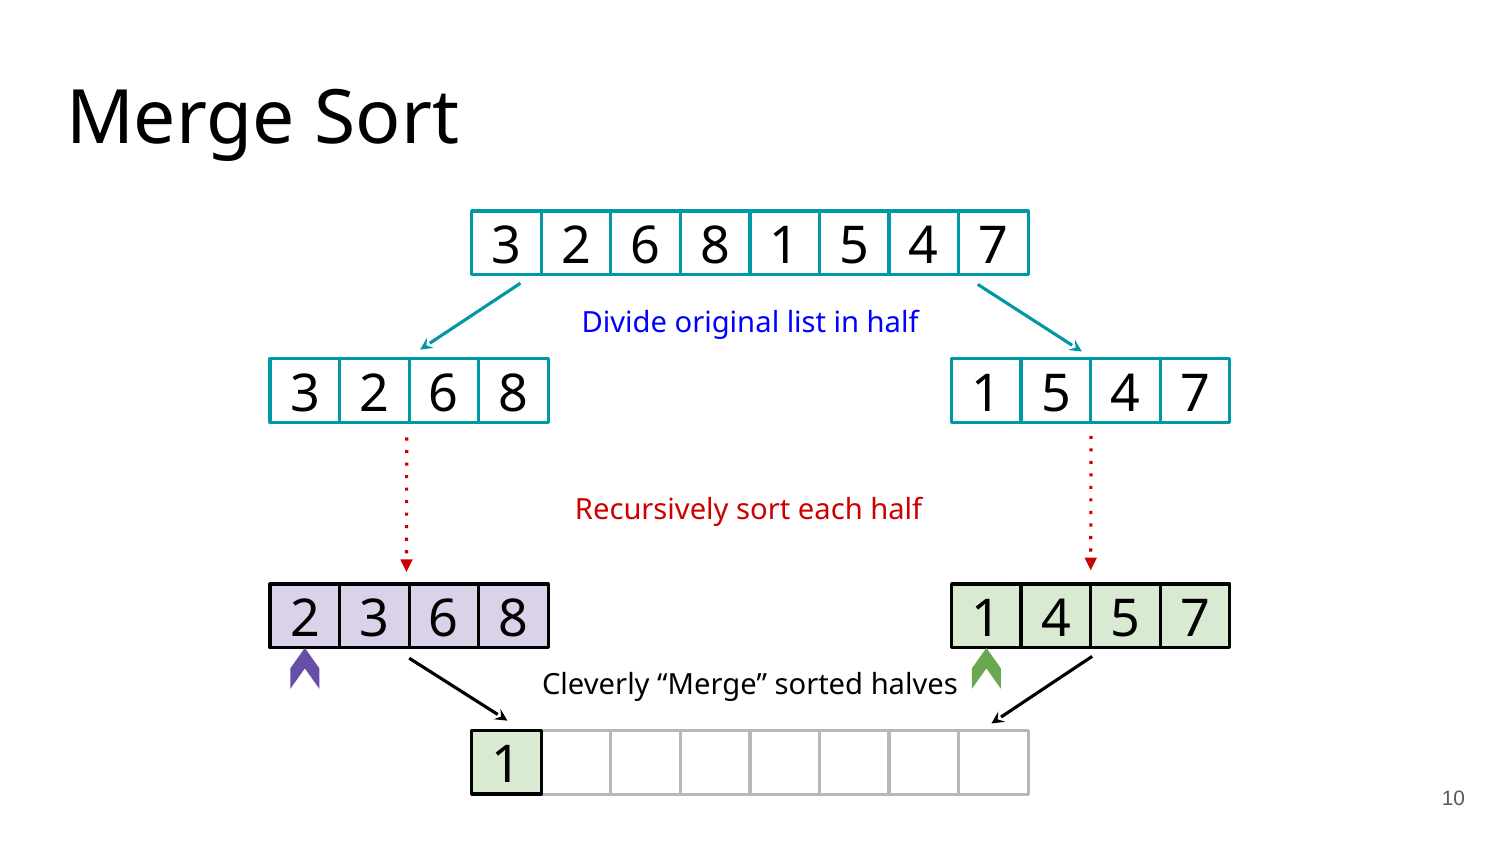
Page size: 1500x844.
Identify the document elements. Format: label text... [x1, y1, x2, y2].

text_box Recursively sort each half [476, 480, 1021, 536]
text_box 6 [610, 210, 680, 275]
text_box [958, 730, 1029, 795]
text_box 6 [409, 358, 478, 423]
text_box 5 [1021, 358, 1090, 423]
text_box 1 [951, 583, 1021, 648]
text_box 5 [1090, 583, 1160, 648]
text_box [749, 730, 819, 795]
text_box 8 [680, 210, 749, 275]
text_box [680, 730, 749, 795]
text_box [971, 647, 992, 689]
text_box 4 [1021, 583, 1090, 648]
text_box 2 [339, 358, 409, 423]
text_box Cleverly “Merge” sorted halves [508, 657, 986, 708]
text_box 8 [478, 358, 549, 423]
slide_number 10 [1389, 764, 1480, 830]
text_box [610, 730, 680, 795]
text_box 4 [1090, 358, 1160, 423]
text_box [408, 657, 508, 721]
text_box 6 [409, 583, 478, 648]
text_box [889, 730, 958, 795]
text_box 1 [749, 210, 819, 275]
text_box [991, 656, 1093, 724]
text_box Divide original list in half [545, 295, 955, 346]
text_box [542, 730, 610, 795]
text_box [977, 284, 1083, 352]
text_box 4 [889, 210, 958, 275]
text_box 7 [1160, 583, 1230, 648]
text_box 2 [541, 210, 610, 275]
text_box 1 [951, 358, 1021, 423]
title Merge Sort [51, 60, 1449, 167]
text_box 2 [270, 583, 339, 648]
text_box 3 [339, 583, 409, 648]
text_box 7 [958, 210, 1029, 275]
text_box [819, 730, 889, 795]
text_box 8 [478, 583, 549, 648]
text_box 7 [1160, 358, 1230, 423]
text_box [419, 283, 521, 350]
text_box [290, 647, 320, 689]
text_box 3 [270, 358, 339, 423]
text_box 3 [471, 210, 541, 275]
text_box 1 [471, 730, 542, 795]
text_box 5 [819, 210, 889, 275]
